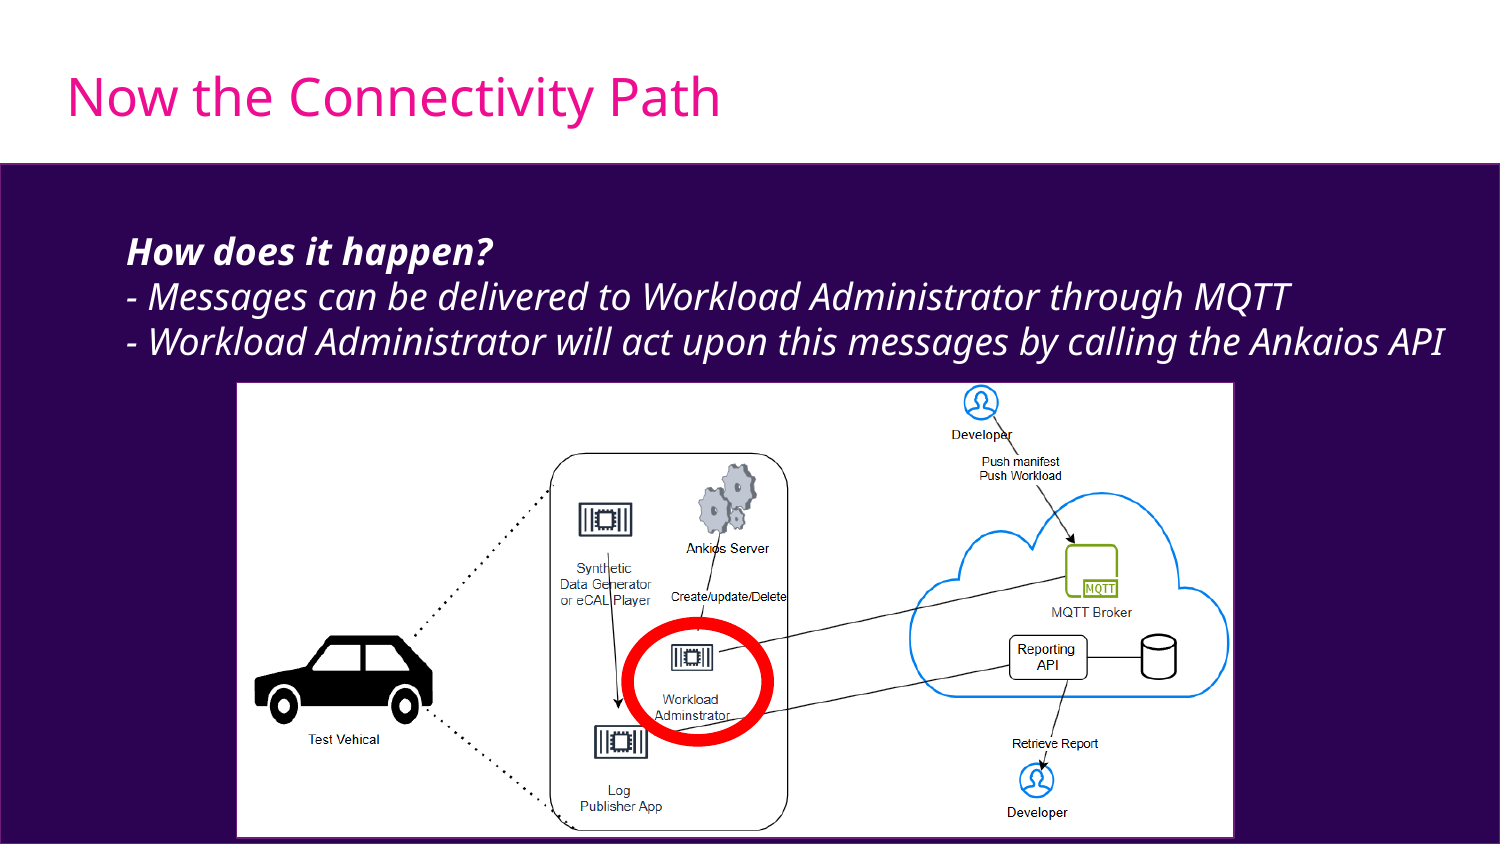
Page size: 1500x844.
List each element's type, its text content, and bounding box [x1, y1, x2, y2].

title Now the Connectivity Path [51, 48, 1449, 142]
text_box How does it happen? - Messages can be delivered to Workload Administrator through MQTT - Workload Administrator will act upon this messages by calling the Ankaios API [51, 226, 1449, 364]
picture [236, 383, 1234, 838]
text_box [0, 164, 1500, 844]
